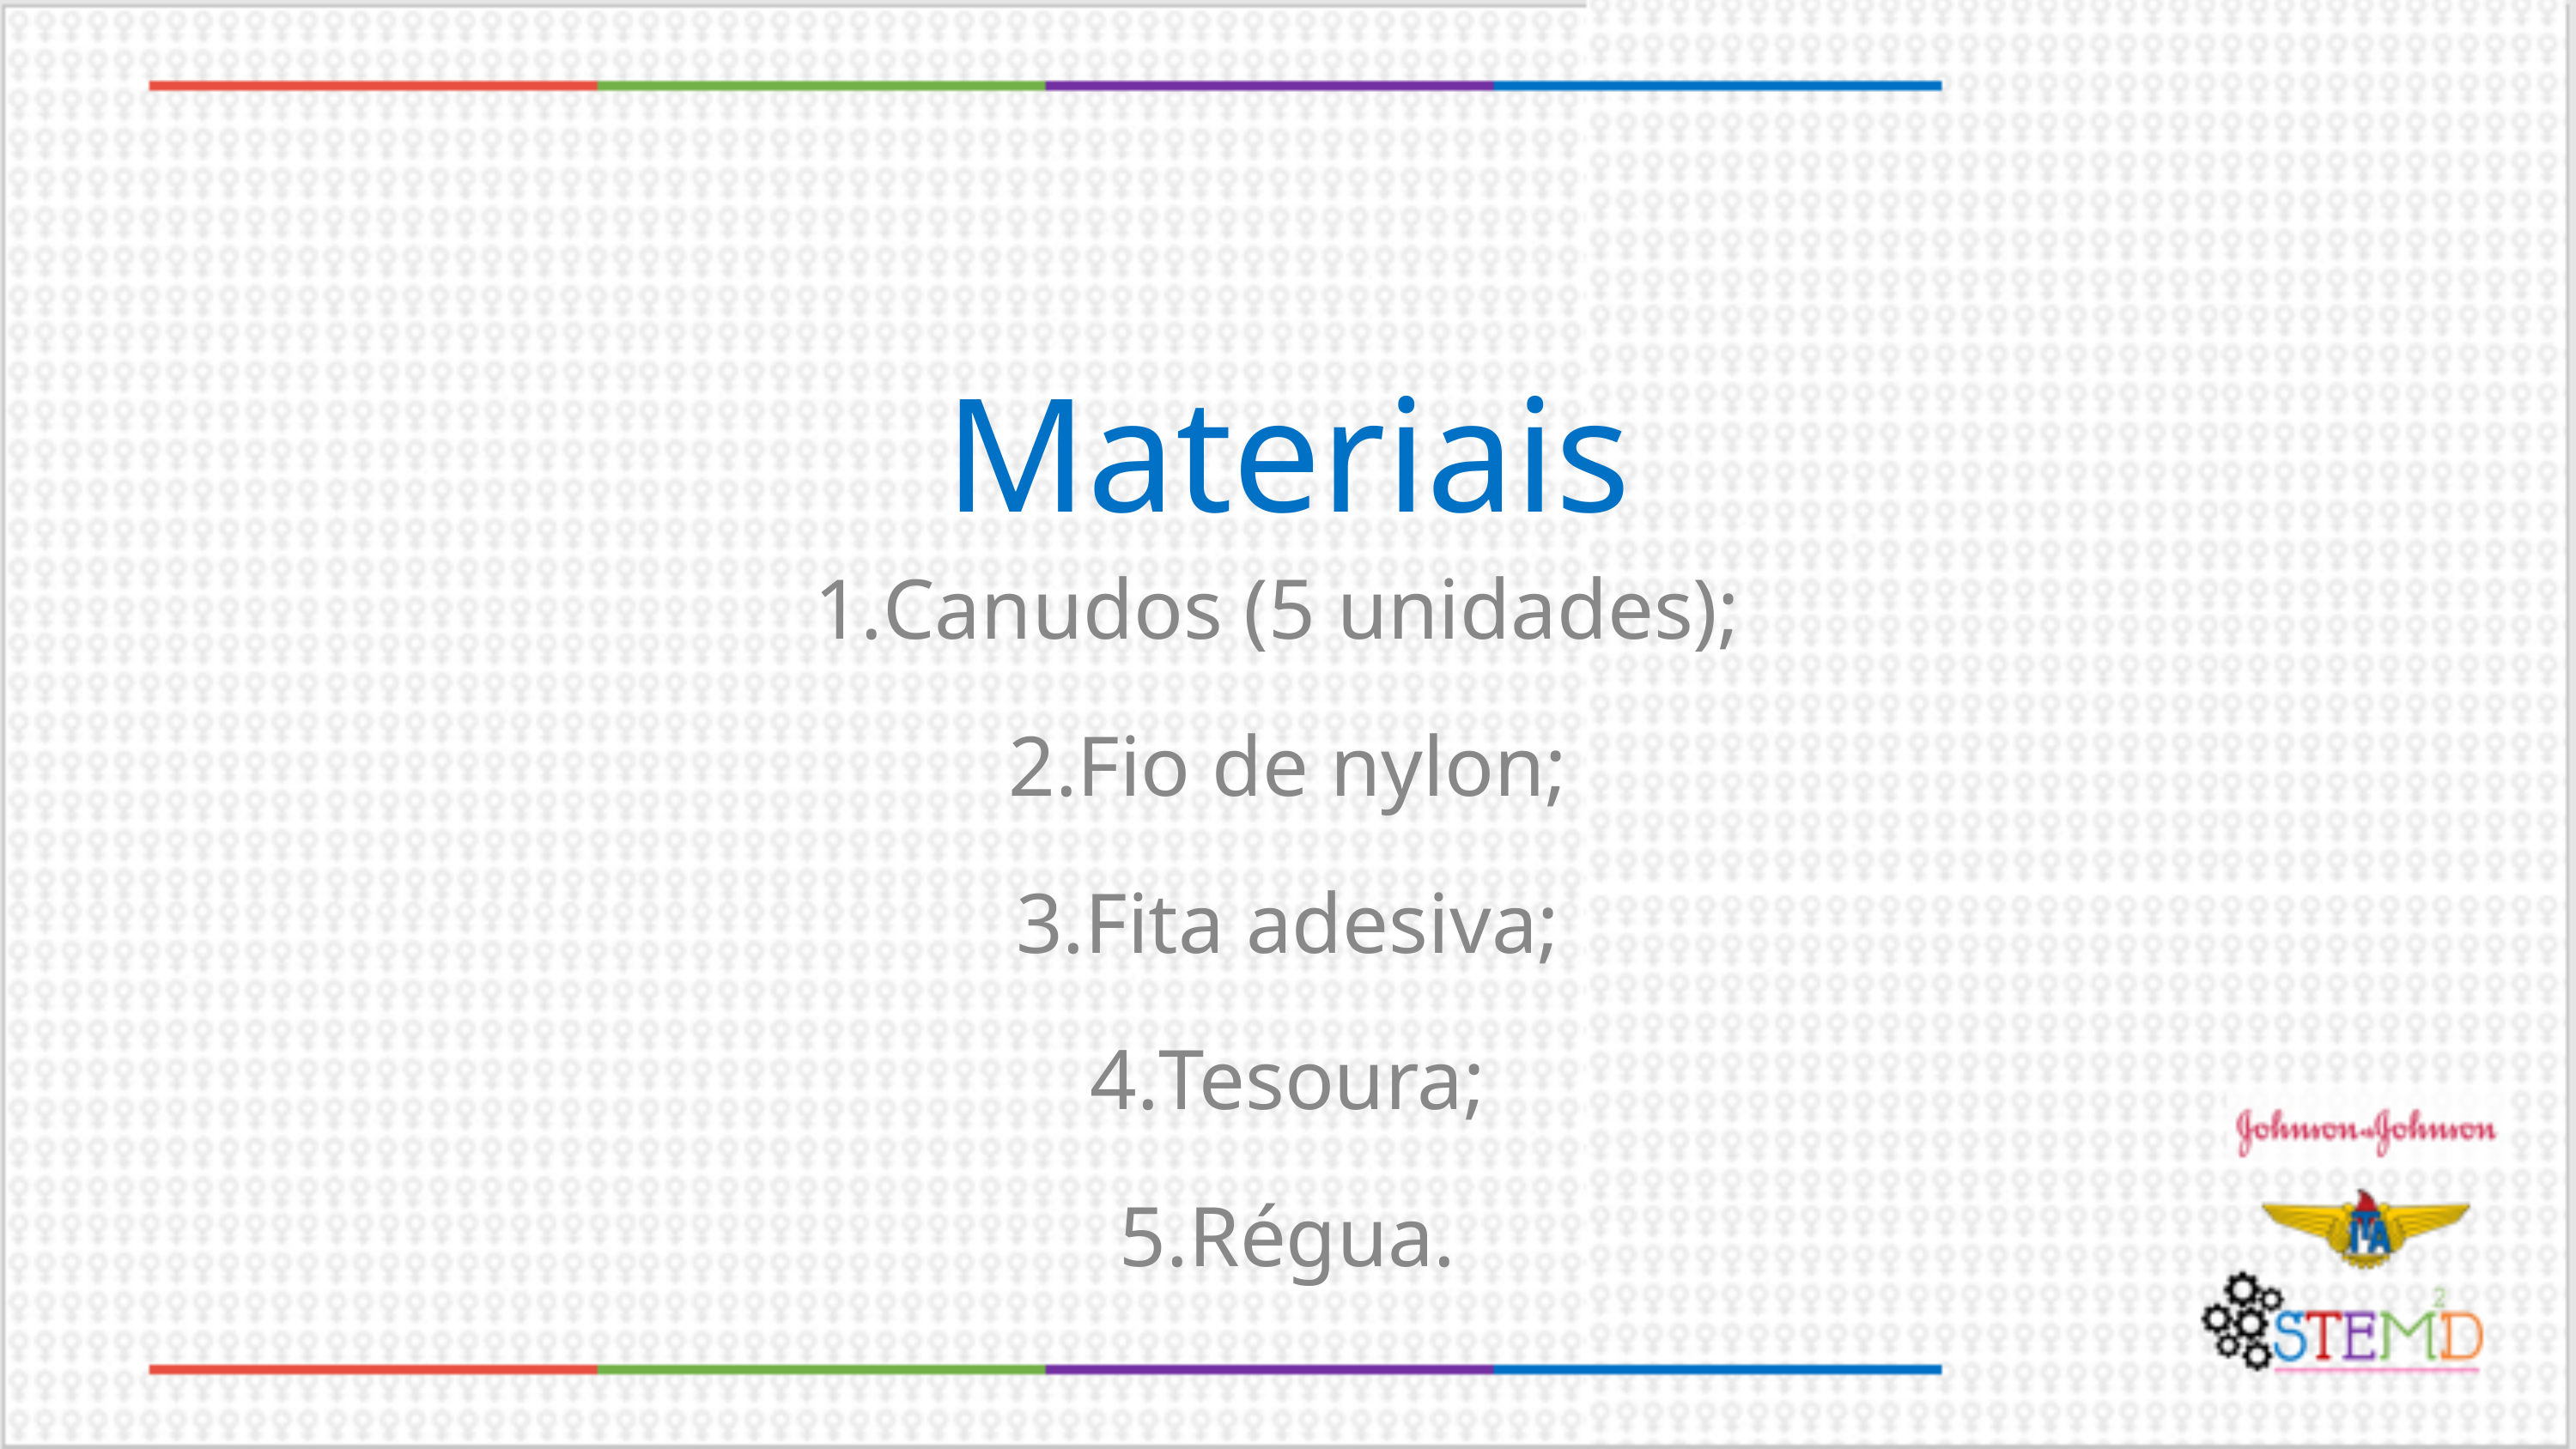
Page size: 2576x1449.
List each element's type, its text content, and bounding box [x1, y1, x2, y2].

text_box Materiais [71, 243, 2505, 544]
picture [0, 0, 2576, 1449]
text_box Canudos (5 unidades); Fio de nylon; Fita adesiva; Tesoura; Régua. [468, 498, 2108, 1283]
